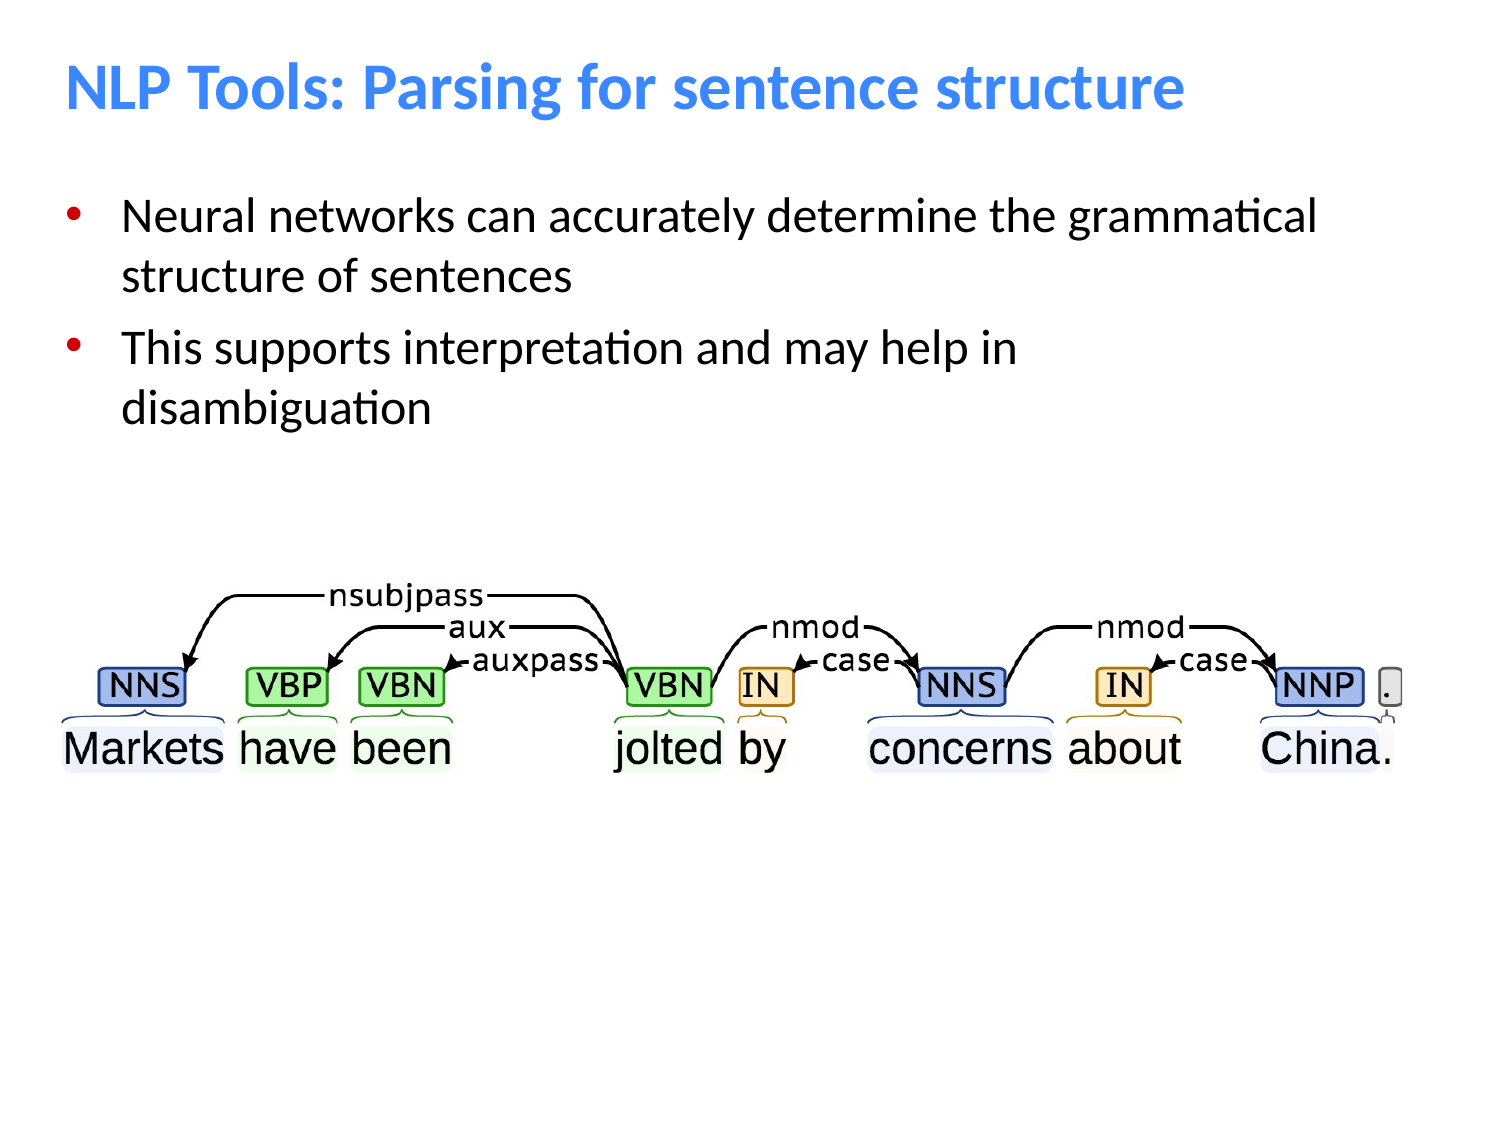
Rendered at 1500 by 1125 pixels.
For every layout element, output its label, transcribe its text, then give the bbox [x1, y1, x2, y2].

text_box Neural networks can accurately determine the grammatical structure of sentences This supports interpretation and may help in disambiguation [62, 181, 1352, 435]
title NLP Tools: Parsing for sentence structure [62, 41, 1203, 181]
text_box [61, 582, 1403, 773]
